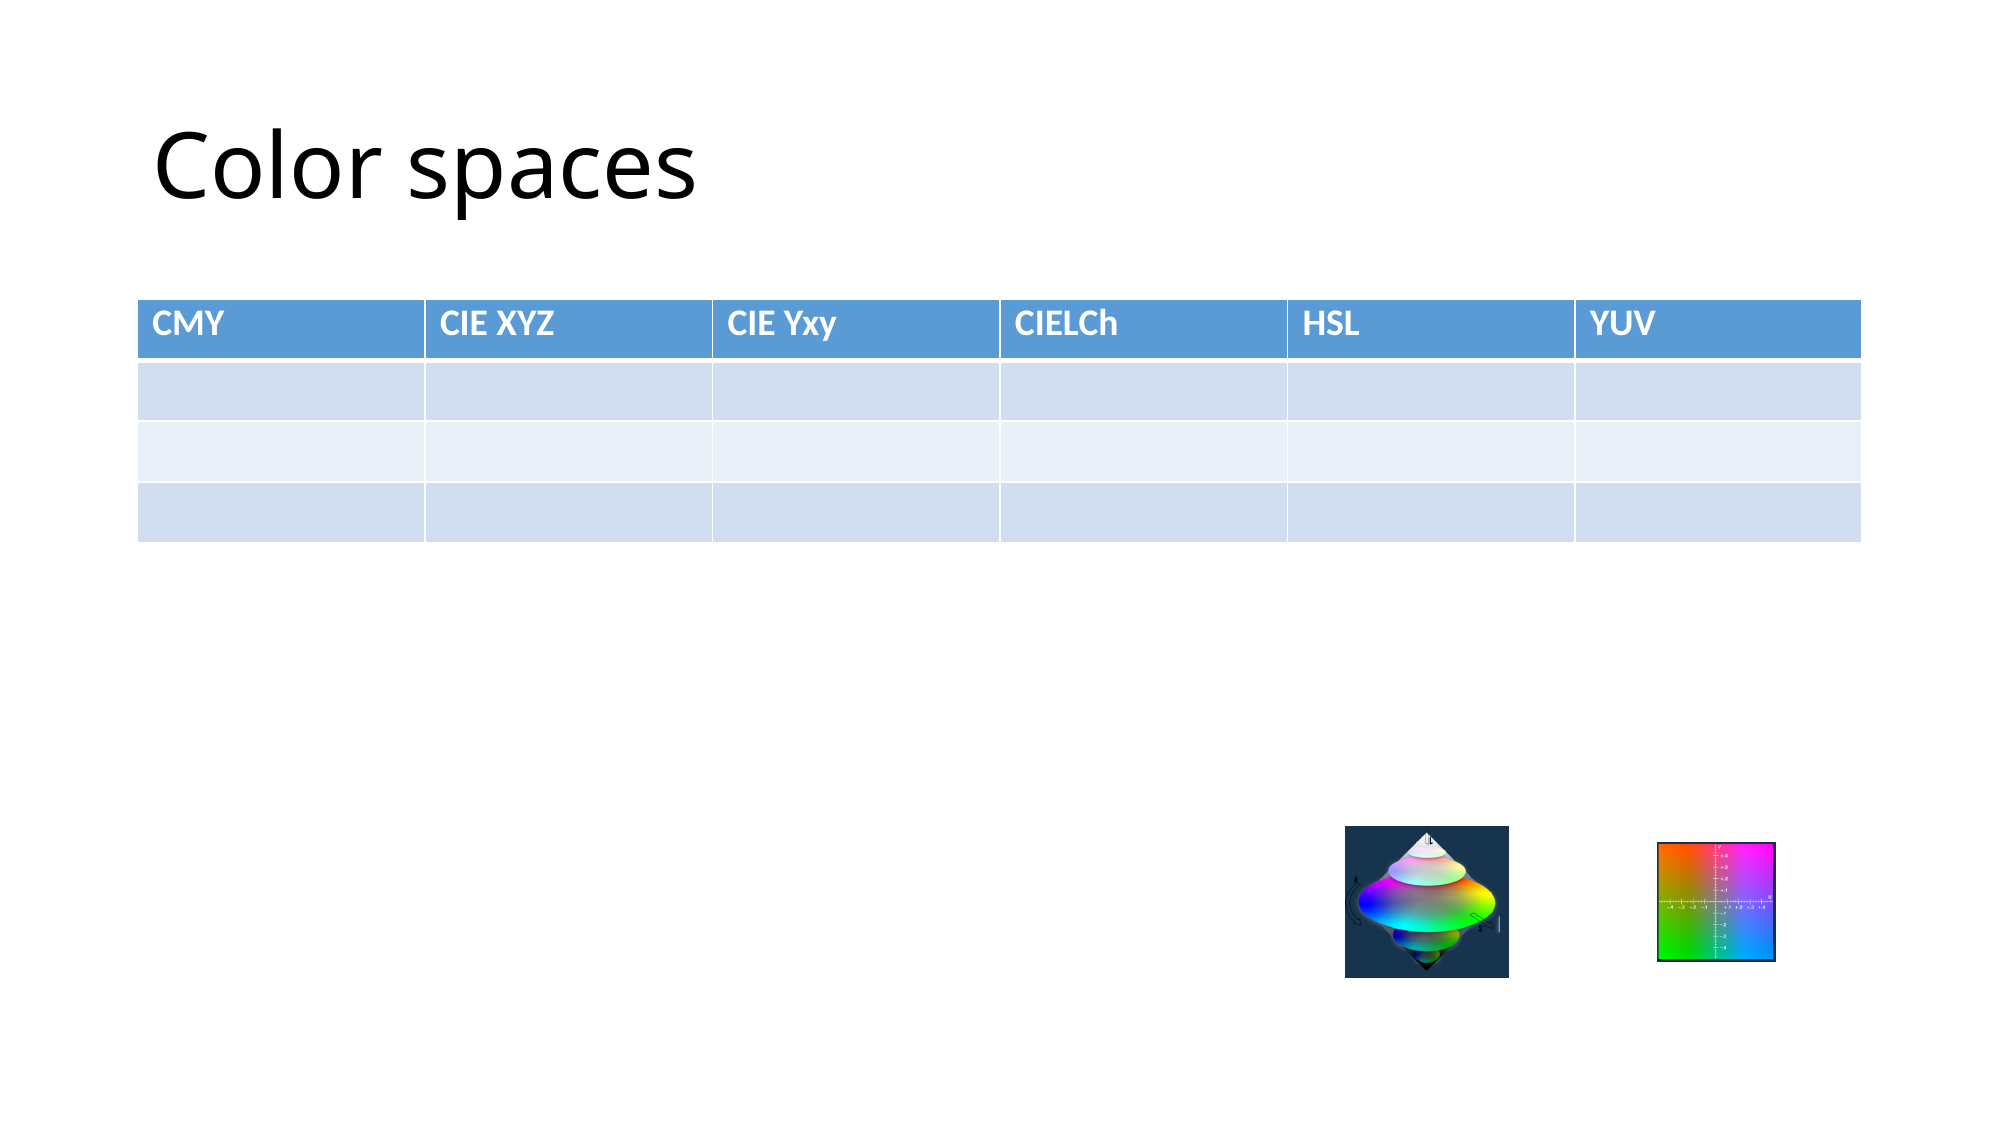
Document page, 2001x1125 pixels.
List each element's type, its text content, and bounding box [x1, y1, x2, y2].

table_cell [713, 363, 999, 420]
table_header CMY [138, 300, 424, 358]
table_cell [138, 363, 424, 420]
table_cell [1288, 363, 1574, 420]
table_cell [138, 483, 424, 542]
table_cell [1576, 363, 1861, 420]
table_header CIE XYZ [426, 300, 712, 358]
picture [1657, 842, 1776, 962]
table_header CIE Yxy [713, 300, 999, 358]
table_cell [713, 422, 999, 481]
table_cell [1001, 483, 1287, 542]
table_cell [426, 422, 712, 481]
table_cell [426, 483, 712, 542]
table_header HSL [1288, 300, 1574, 358]
table_cell [1288, 422, 1574, 481]
table_cell [1576, 422, 1861, 481]
table_cell [1001, 363, 1287, 420]
picture [1345, 826, 1509, 978]
table_cell [138, 422, 424, 481]
table_cell [1288, 483, 1574, 542]
table_header CIELCh [1001, 300, 1287, 358]
table_cell [1576, 483, 1861, 542]
table_cell [713, 483, 999, 542]
table_cell [426, 363, 712, 420]
table_cell [1001, 422, 1287, 481]
table_header YUV [1576, 300, 1861, 358]
title Color spaces [137, 59, 1863, 278]
